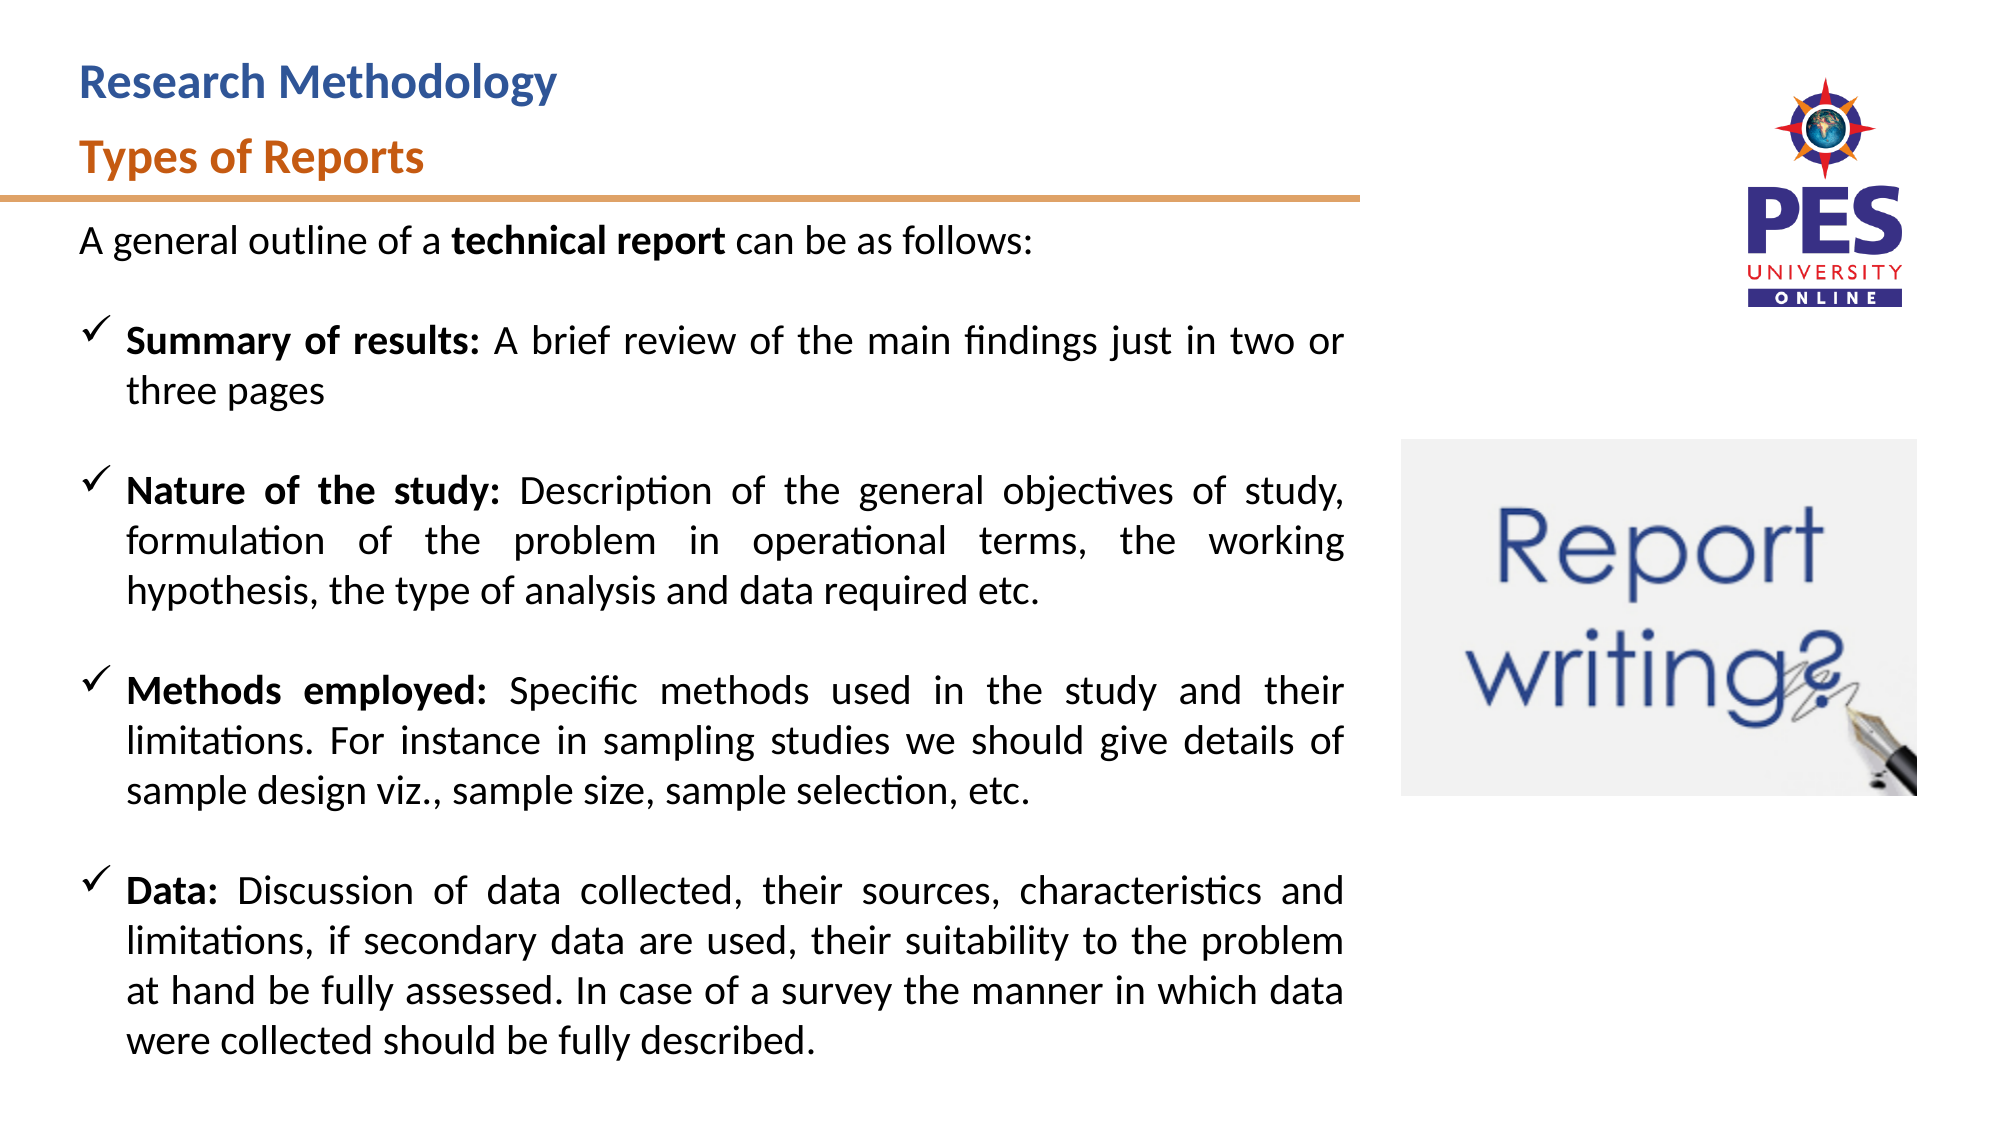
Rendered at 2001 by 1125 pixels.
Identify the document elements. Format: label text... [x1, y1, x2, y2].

text_box A general outline of a technical report can be as follows: Summary of results: A brief review of the main findings just in two or three pages Nature of the study: Description of the general objectives of study, formulation of the problem in operational terms, the working hypothesis, the type of analysis and data required etc. Methods employed: Specific methods used in the study and their limitations. For instance in sampling studies we should give details of sample design viz., sample size, sample selection, etc. Data: Discussion of data collected, their sources, characteristics and limitations, if secondary data are used, their suitability to the problem at hand be fully assessed. In case of a survey the manner in which data were collected should be fully described. [64, 205, 1361, 1125]
text_box Types of Reports [64, 116, 1377, 191]
picture [1748, 76, 1902, 307]
text_box Research Methodology [64, 41, 1295, 117]
picture [1401, 439, 1917, 796]
